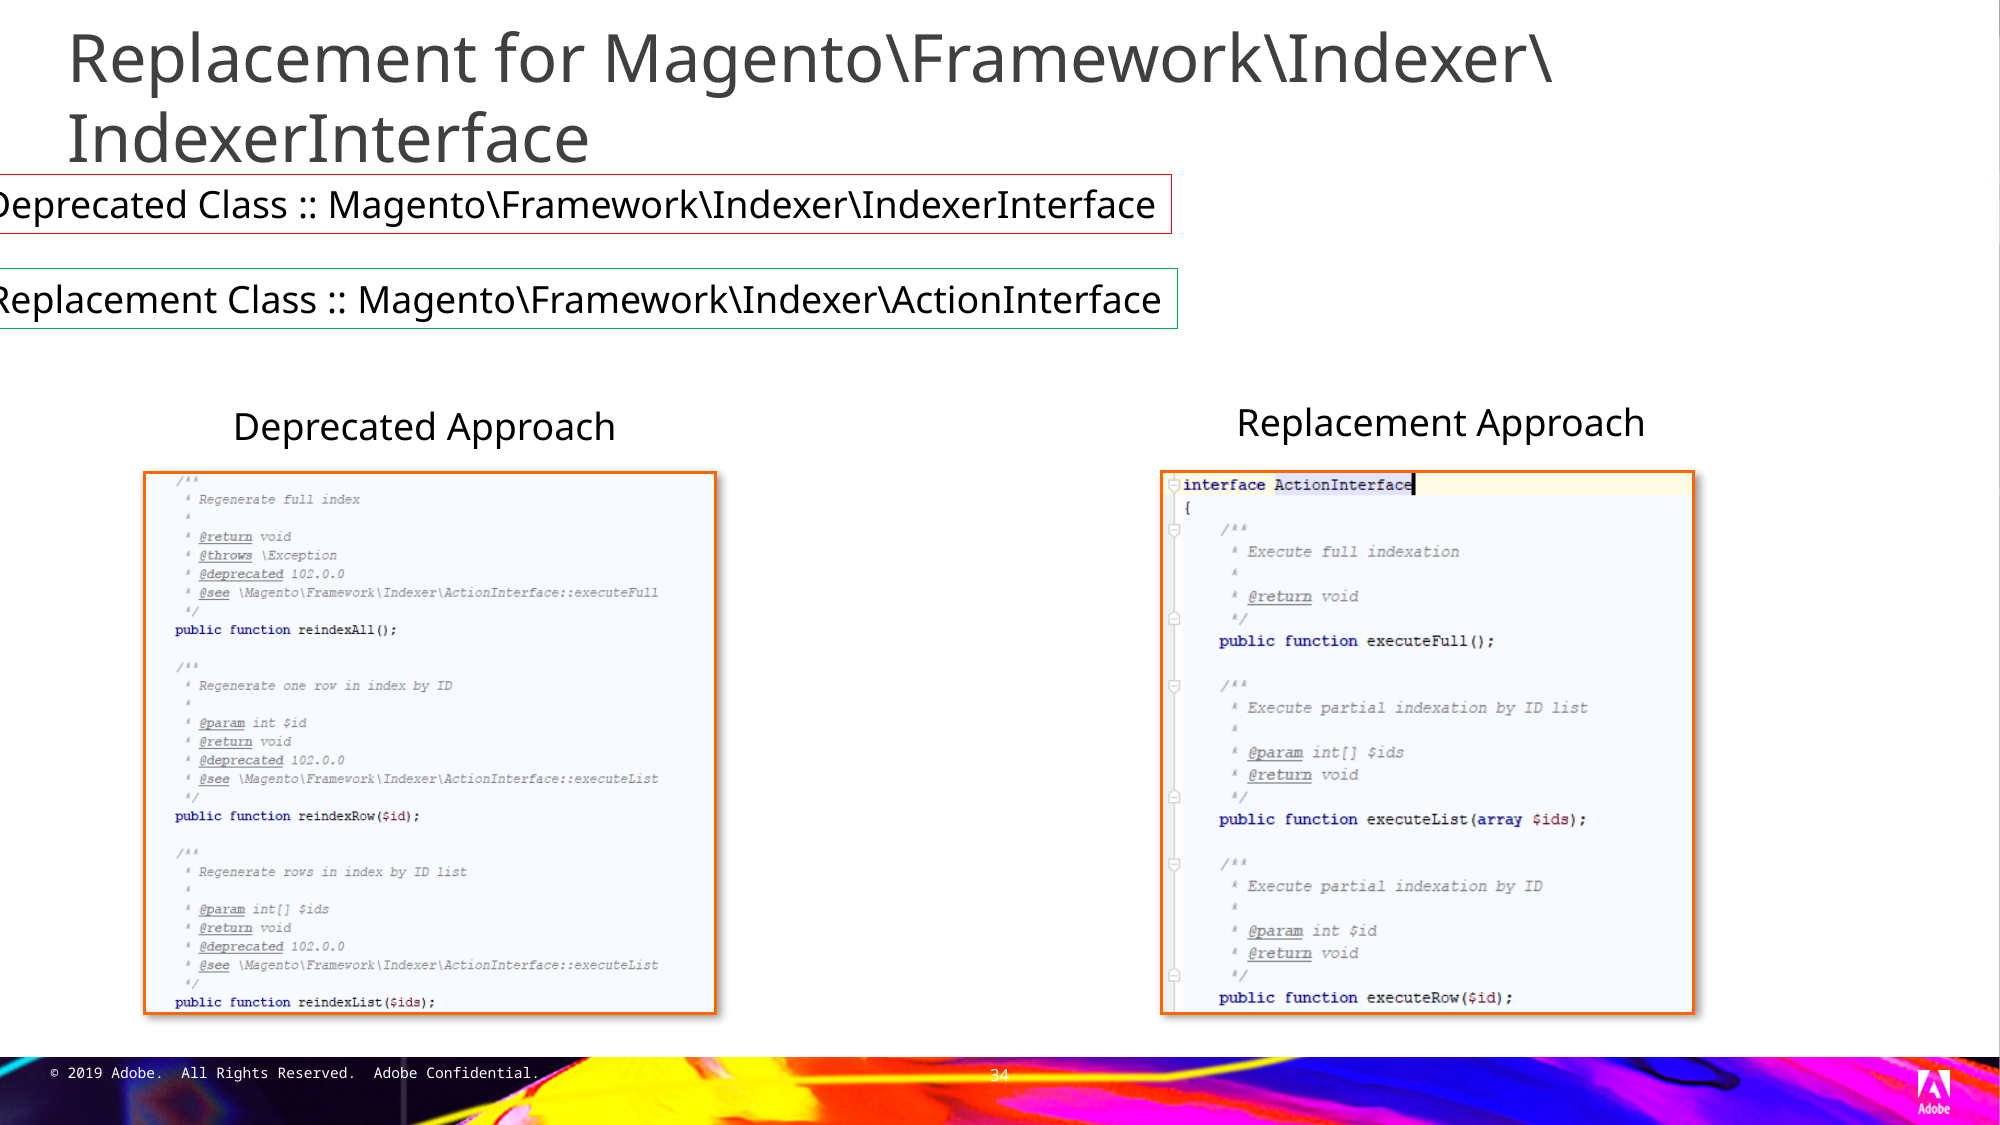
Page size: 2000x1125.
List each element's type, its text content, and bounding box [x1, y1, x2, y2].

picture [145, 473, 715, 1013]
text_box Deprecated Class :: Magento\Framework\Indexer\IndexerInterface [0, 174, 1172, 234]
title Replacement for Magento\Framework\Indexer\IndexerInterface [49, 47, 1950, 145]
slide_number 34 [916, 1062, 1083, 1091]
text_box Deprecated Approach [218, 395, 642, 456]
picture [1162, 472, 1693, 1013]
text_box Replacement Class :: Magento\Framework\Indexer\ActionInterface [0, 268, 1178, 329]
picture [0, 1057, 2000, 1125]
text_box Replacement Approach [1221, 391, 1671, 452]
